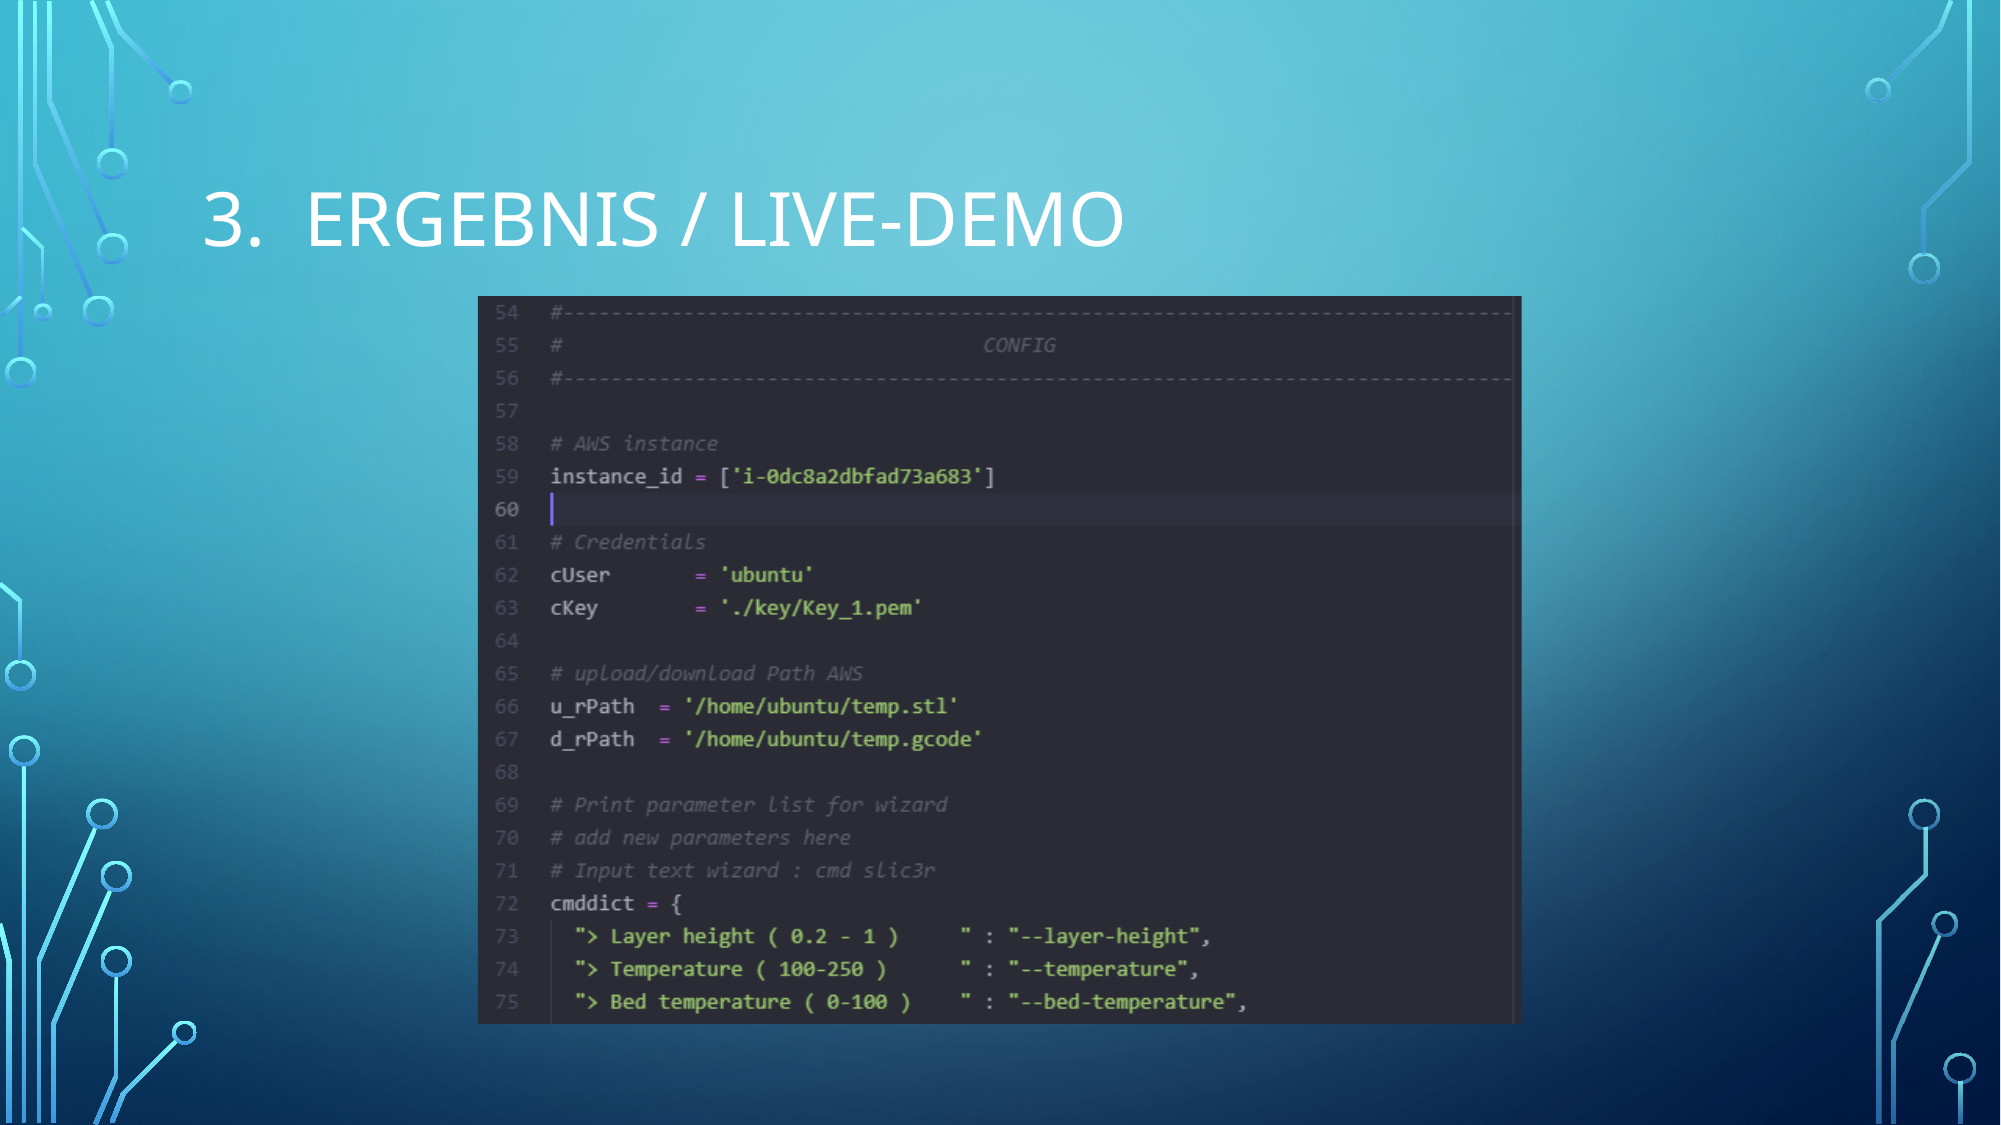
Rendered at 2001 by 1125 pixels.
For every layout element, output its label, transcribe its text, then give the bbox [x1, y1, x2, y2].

picture [477, 295, 1522, 1024]
title 3. Ergebnis / Live-Demo [187, 101, 1813, 344]
